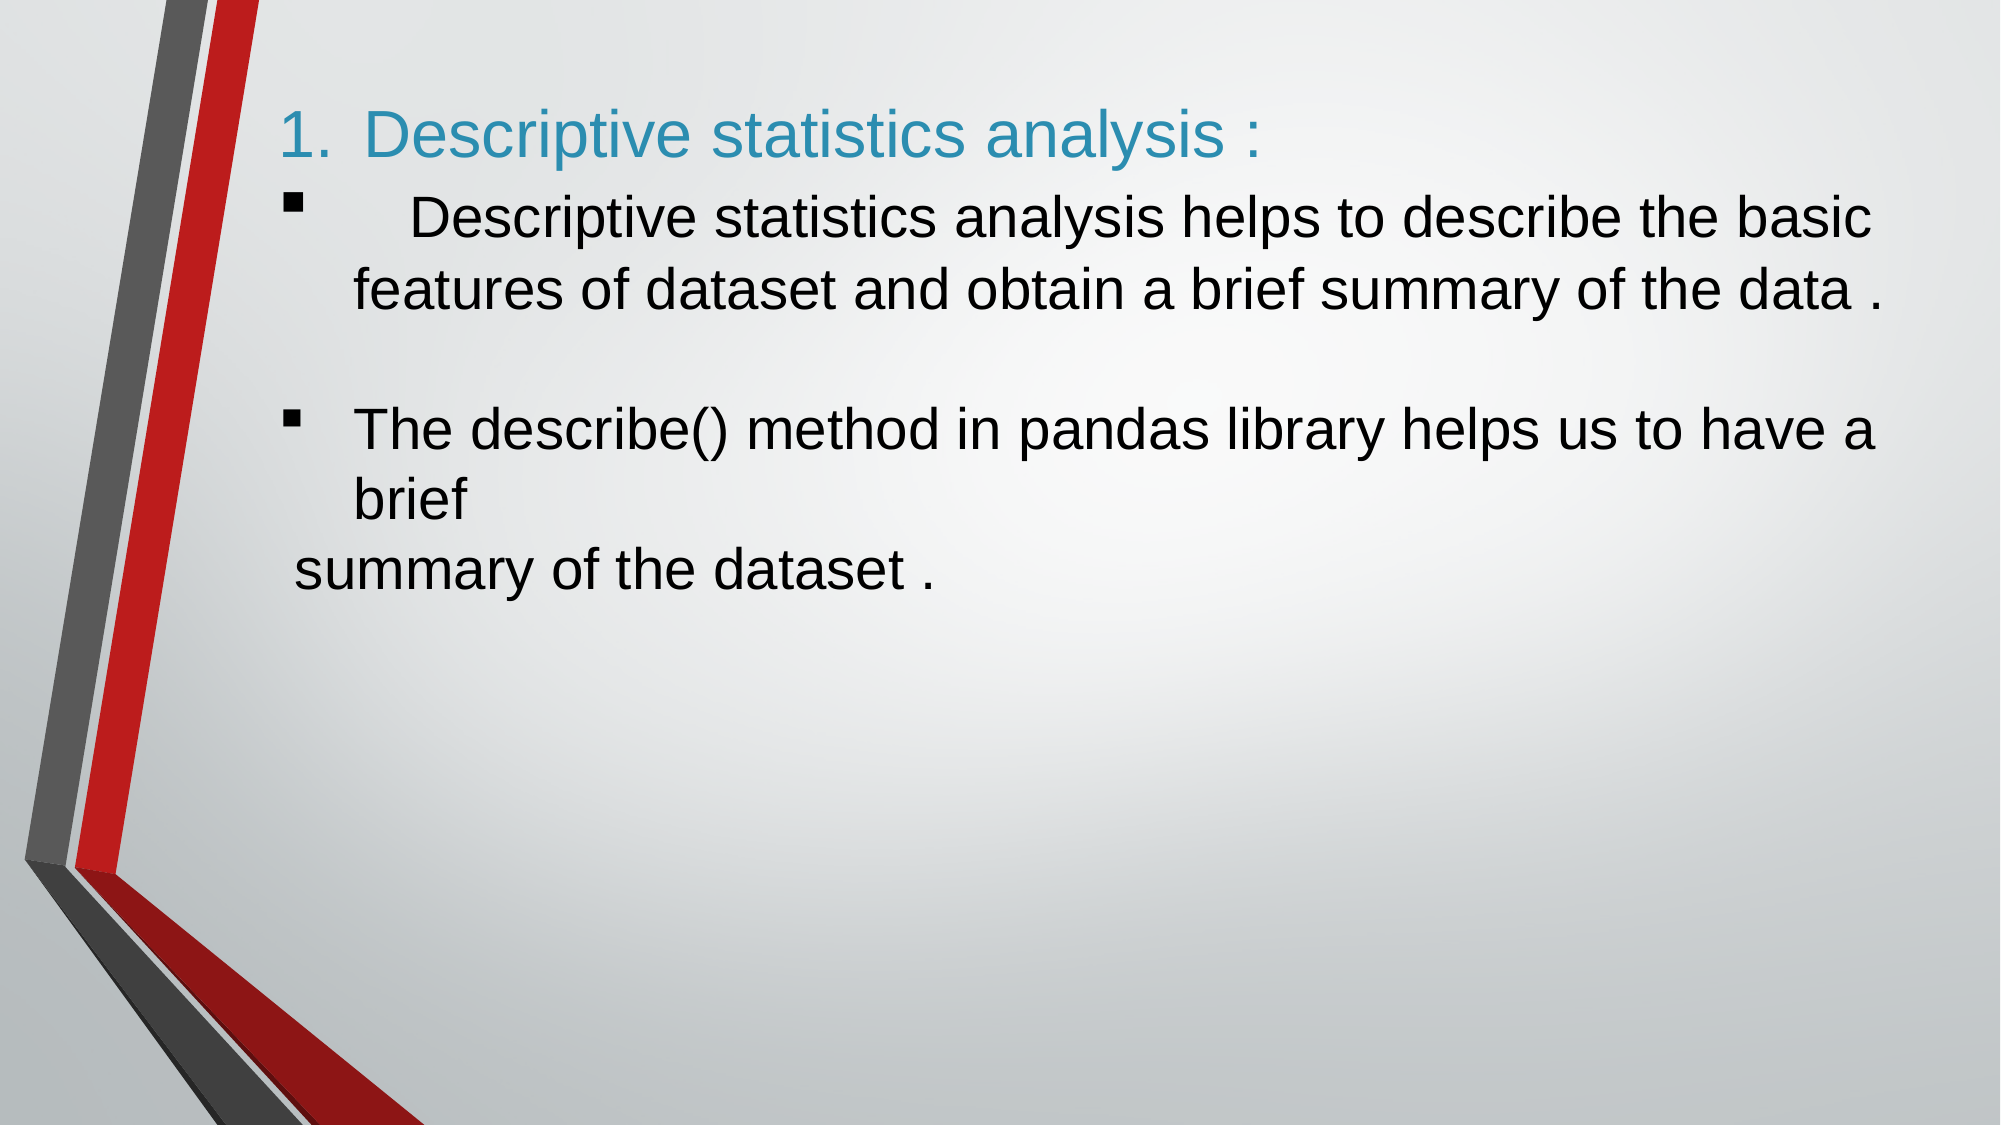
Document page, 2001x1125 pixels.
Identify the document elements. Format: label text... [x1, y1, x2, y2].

text_box Descriptive statistics analysis : Descriptive statistics analysis helps to describe the basic features of dataset and obtain a brief summary of the data . The describe() method in pandas library helps us to have a brief summary of the dataset . [263, 83, 1953, 609]
